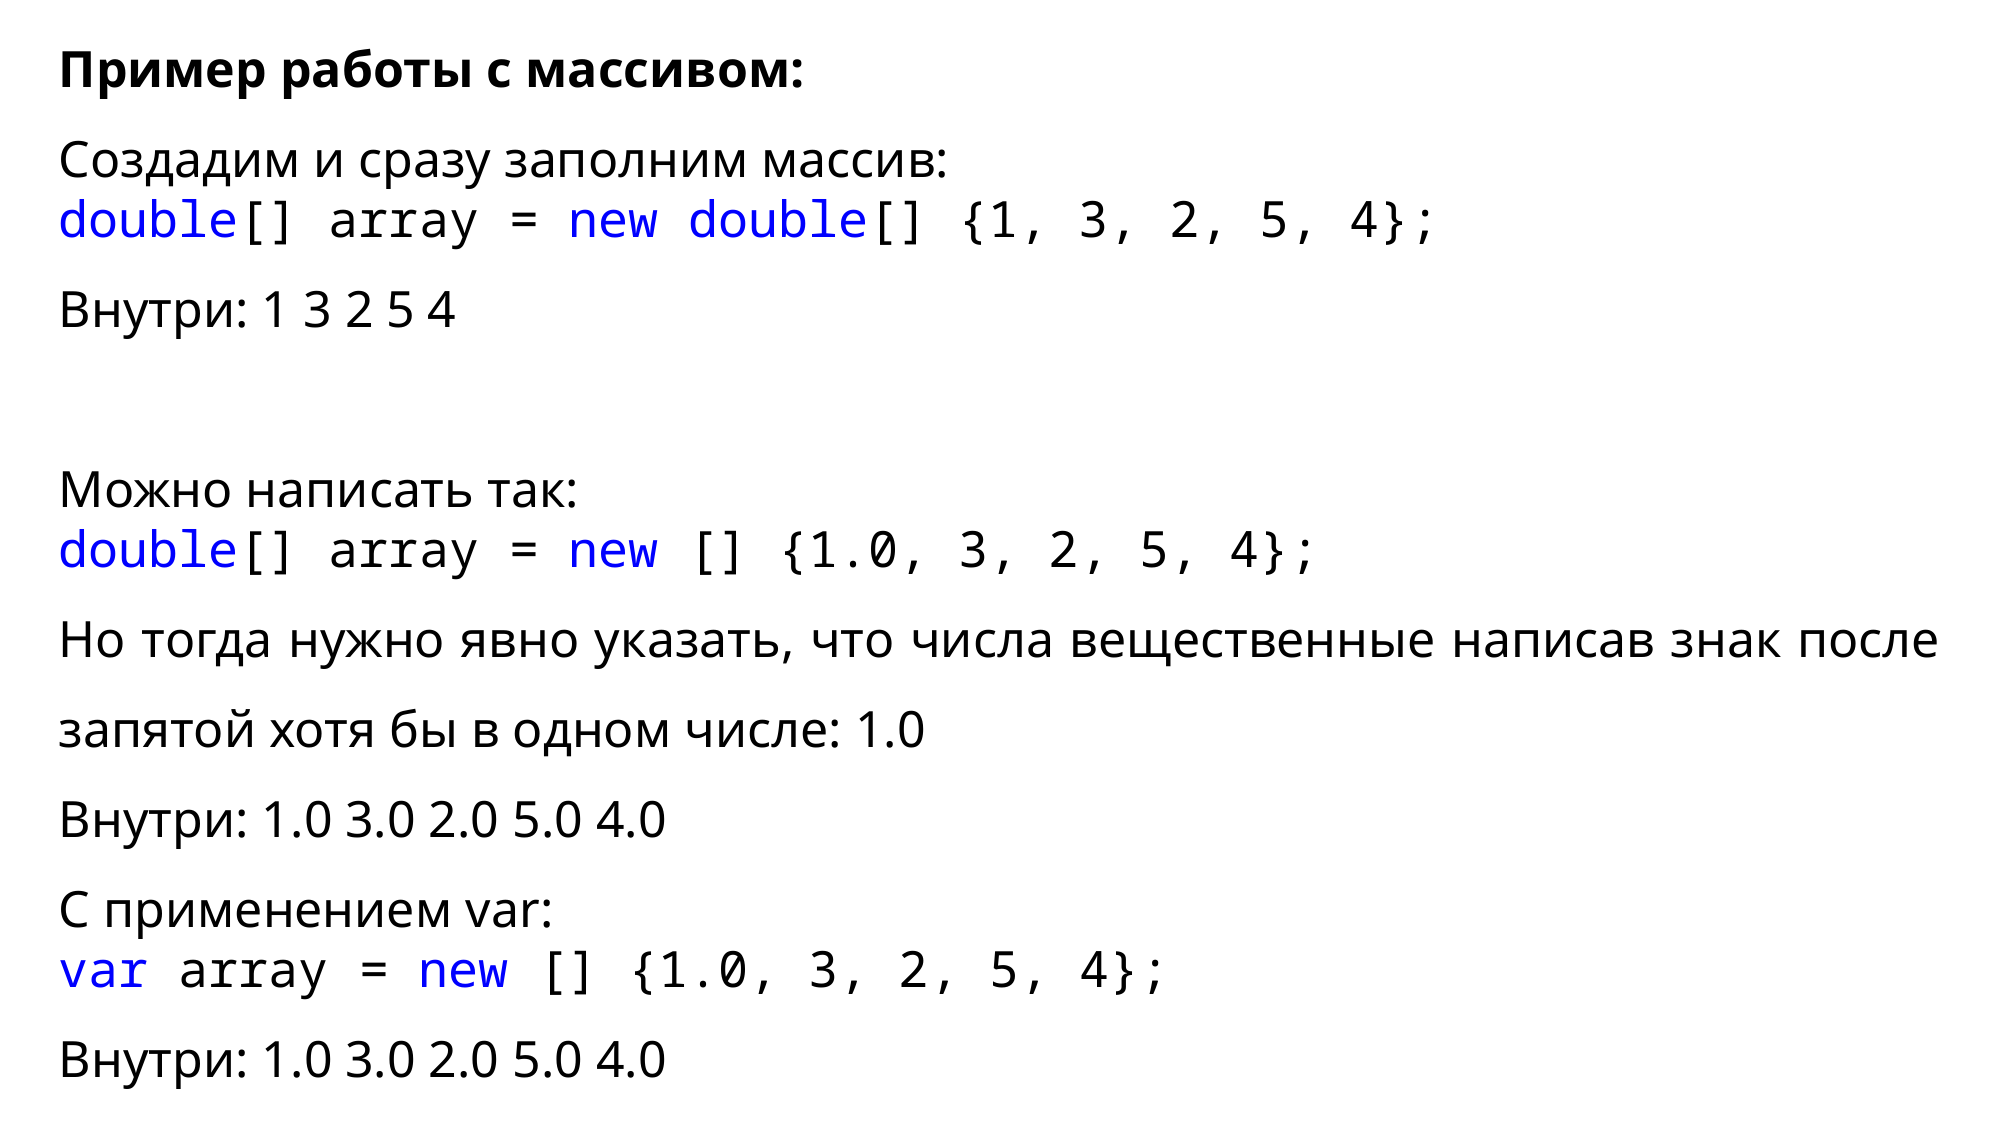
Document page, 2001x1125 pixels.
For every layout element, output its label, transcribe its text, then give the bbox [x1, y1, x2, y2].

text_box Пример работы с массивом: Создадим и сразу заполним массив: double[] array = new double[] {1, 3, 2, 5, 4}; Внутри: 1 3 2 5 4 Можно написать так: double[] array = new [] {1.0, 3, 2, 5, 4}; Но тогда нужно явно указать, что числа вещественные написав знак после запятой хотя бы в одном числе: 1.0 Внутри: 1.0 3.0 2.0 5.0 4.0 С применением var: var array = new [] {1.0, 3, 2, 5, 4}; Внутри: 1.0 3.0 2.0 5.0 4.0 [0, 0, 2000, 1095]
